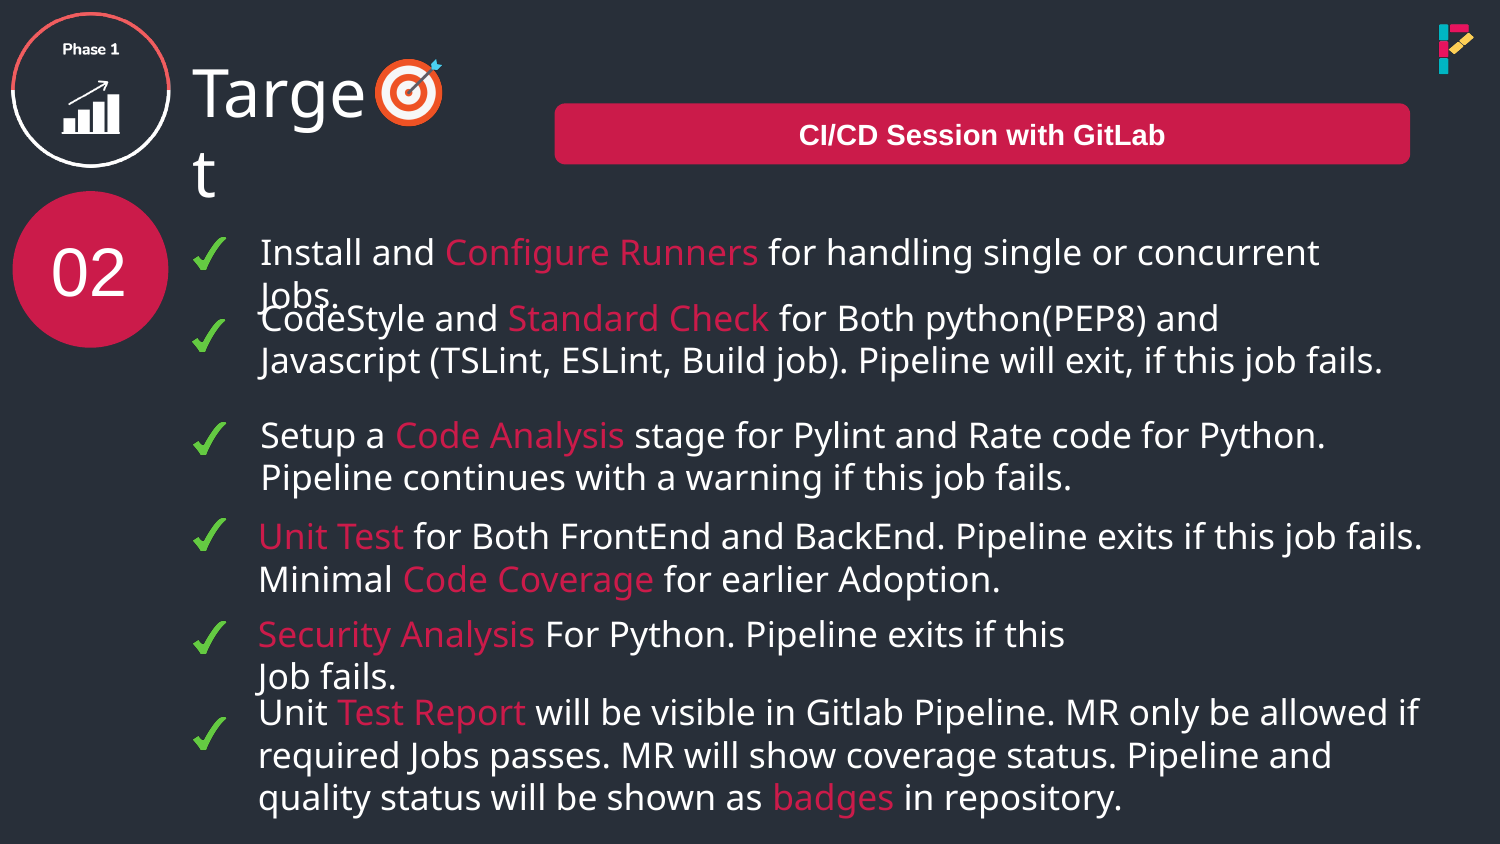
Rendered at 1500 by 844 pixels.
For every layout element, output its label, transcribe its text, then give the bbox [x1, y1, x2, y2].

text_box CodeStyle and Standard Check for Both python(PEP8) and Javascript (TSLint, ESLint, Build job). Pipeline will exit, if this job fails. [249, 290, 1456, 393]
picture [192, 517, 227, 552]
text_box Security Analysis For Python. Pipeline exits if this Job fails. [246, 606, 1122, 670]
text_box Unit Test for Both FrontEnd and BackEnd. Pipeline exits if this job fails. Minimal Code Coverage for earlier Adoption. [246, 508, 1459, 568]
picture [192, 421, 227, 457]
picture [0, 0, 182, 176]
picture [191, 318, 226, 354]
text_box CI/CD Session with GitLab [555, 104, 1410, 164]
picture [370, 54, 447, 132]
text_box 02 [13, 191, 168, 347]
text_box Install and Configure Runners for handling single or concurrent Jobs. [249, 224, 1381, 284]
picture [192, 236, 227, 271]
text_box Unit Test Report will be visible in Gitlab Pipeline. MR only be allowed if required Jobs passes. MR will show coverage status. Pipeline and quality status will be shown as badges in repository. [246, 684, 1459, 821]
picture [1427, 19, 1488, 80]
picture [192, 620, 227, 656]
text_box Setup a Code Analysis stage for Pylint and Rate code for Python. Pipeline continues with a warning if this job fails. [249, 407, 1394, 471]
text_box Target [186, 44, 402, 121]
picture [192, 716, 227, 751]
